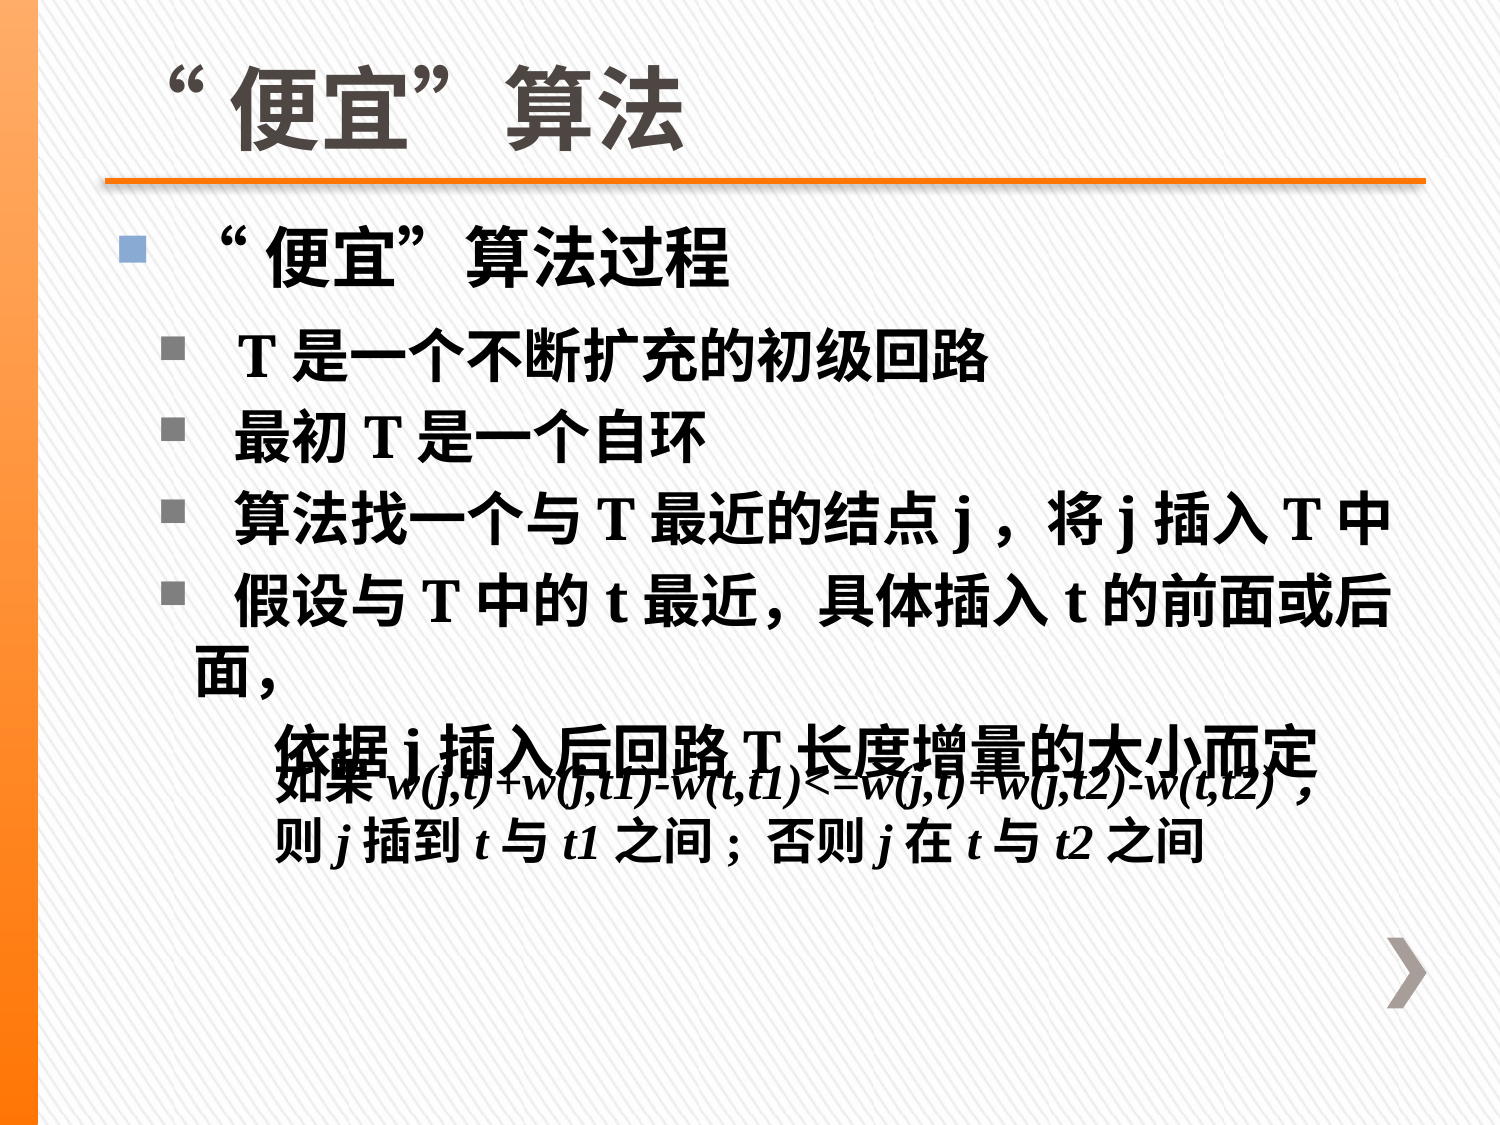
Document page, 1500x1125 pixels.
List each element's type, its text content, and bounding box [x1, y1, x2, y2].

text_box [0, 281, 37, 285]
text_box “便宜”算法过程 [100, 207, 1500, 303]
text_box T是一个不断扩充的初级回路 最初T是一个自环 算法找一个与T最近的结点j，将j插入T中 假设与T中的t最近，具体插入t的前面或后面， 依据j插入后回路T长度增量的大小而定 [103, 311, 1492, 793]
title “便宜”算法 [99, 0, 1422, 170]
text_box 如果w(j,t)+w(j,t1)-w(t,t1)<=w(j,t)+w(j,t2)-w(t,t2)， 则j插到t与t1之间; 否则j在t与t2之间 [259, 742, 1355, 878]
